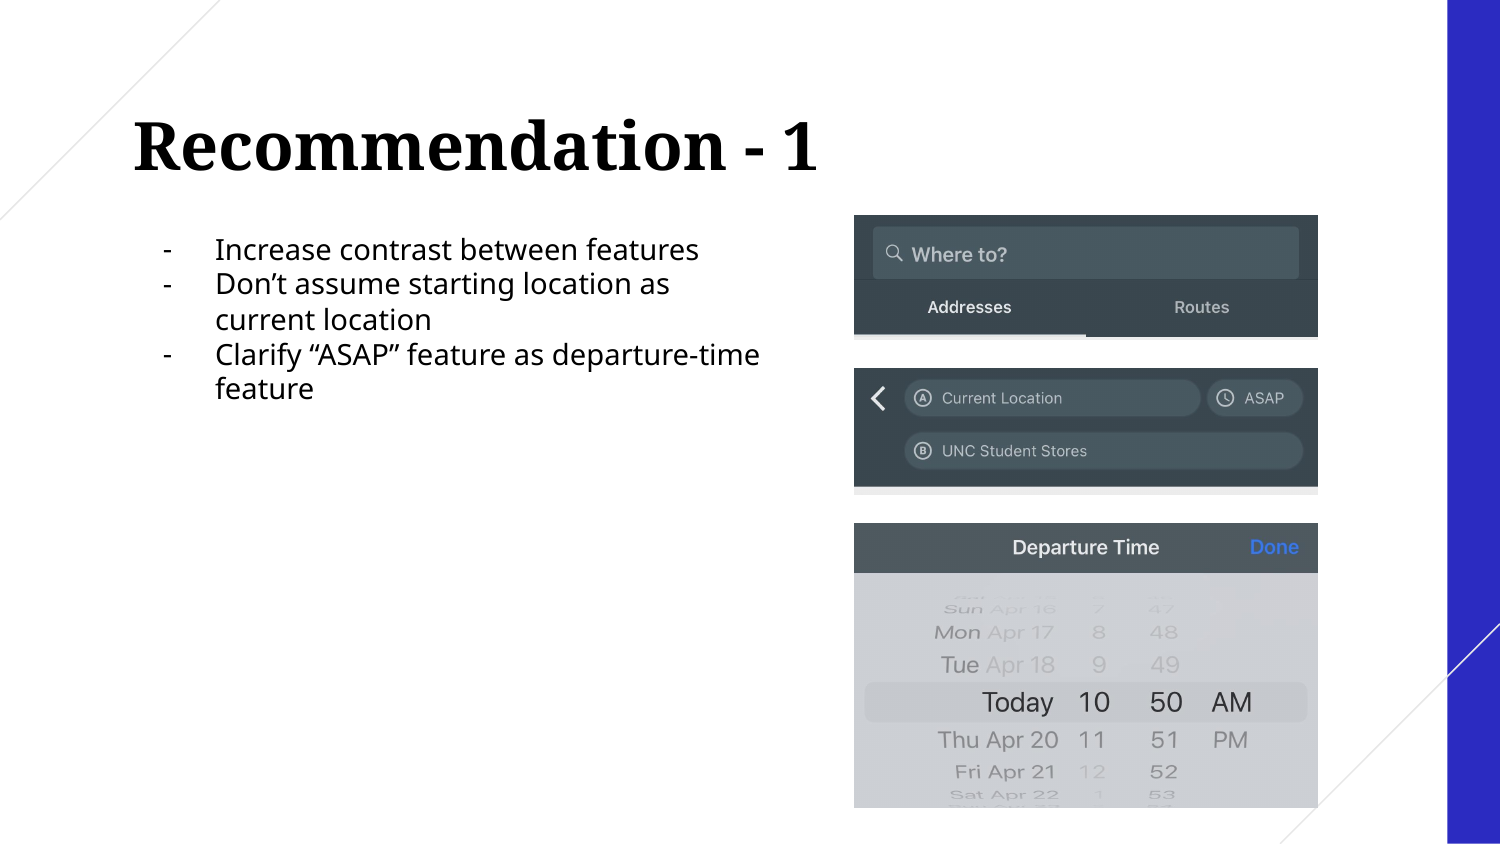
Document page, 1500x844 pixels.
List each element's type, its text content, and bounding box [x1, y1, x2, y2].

text_box Increase contrast between features Don’t assume starting location as current location Clarify “ASAP” feature as departure-time feature [124, 215, 790, 421]
picture [853, 215, 1319, 340]
title Recommendation - 1 [118, 88, 1382, 183]
picture [853, 368, 1319, 495]
picture [853, 523, 1319, 808]
